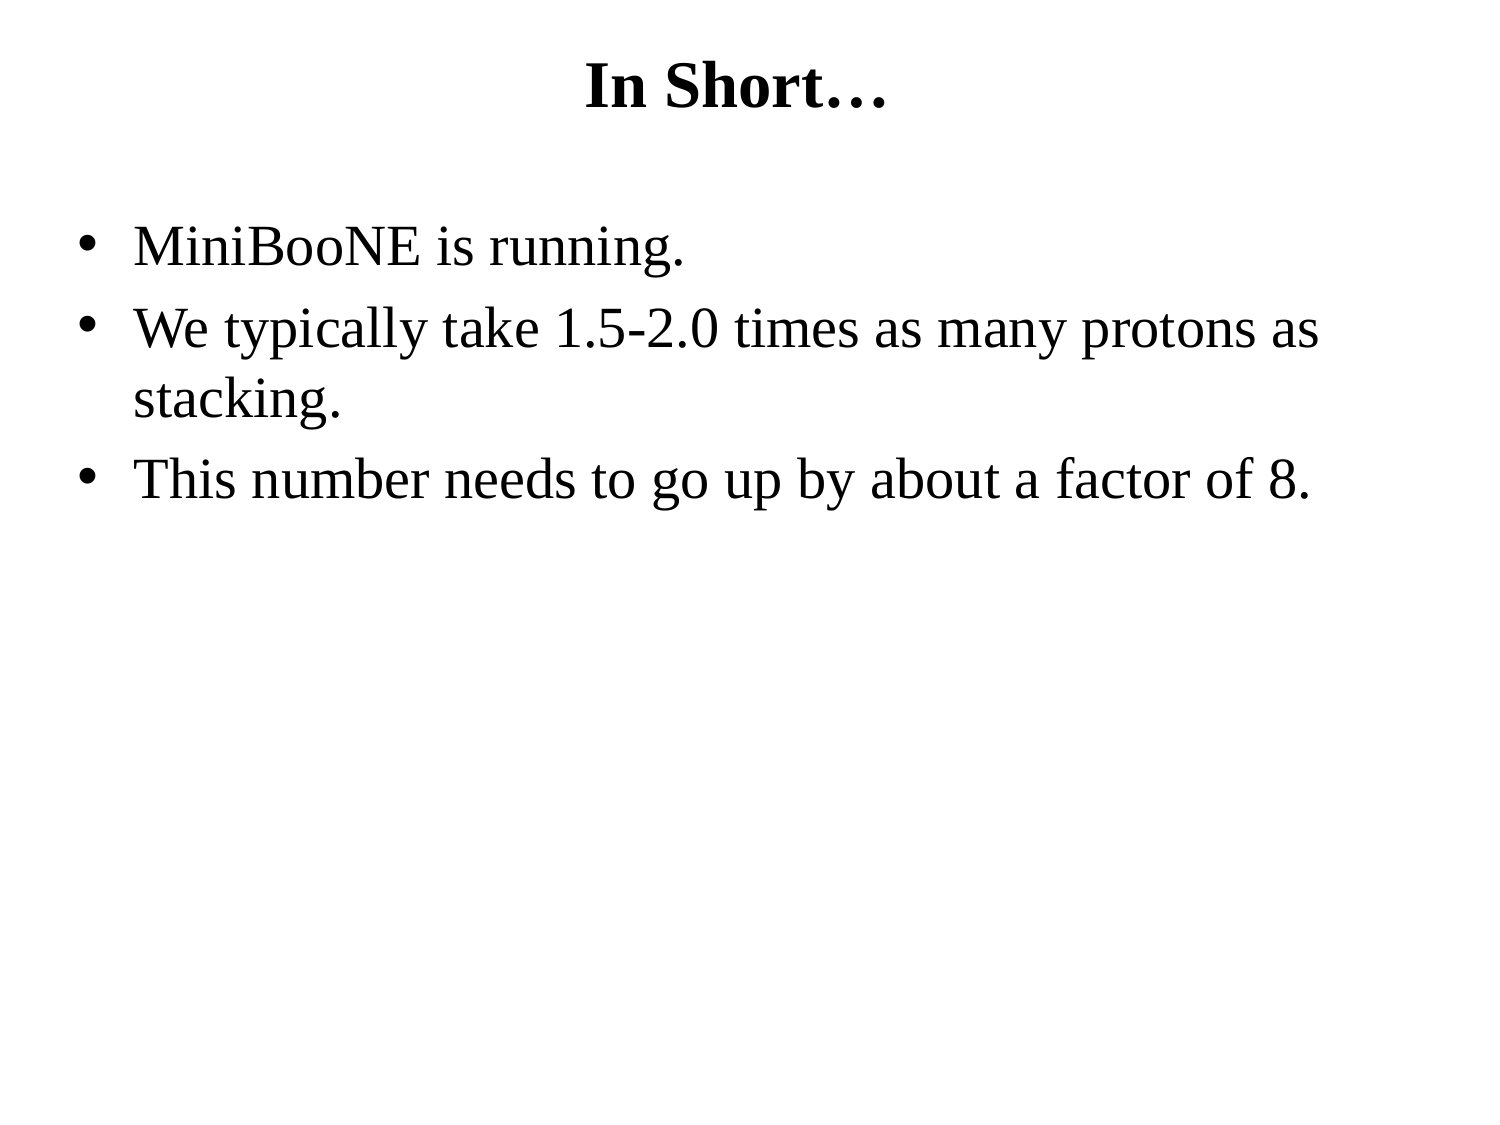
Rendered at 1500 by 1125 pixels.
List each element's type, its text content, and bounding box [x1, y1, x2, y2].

text_box MiniBooNE is running. We typically take 1.5-2.0 times as many protons as stacking. This number needs to go up by about a factor of 8. [62, 200, 1425, 1000]
text_box In Short… [99, 24, 1375, 138]
